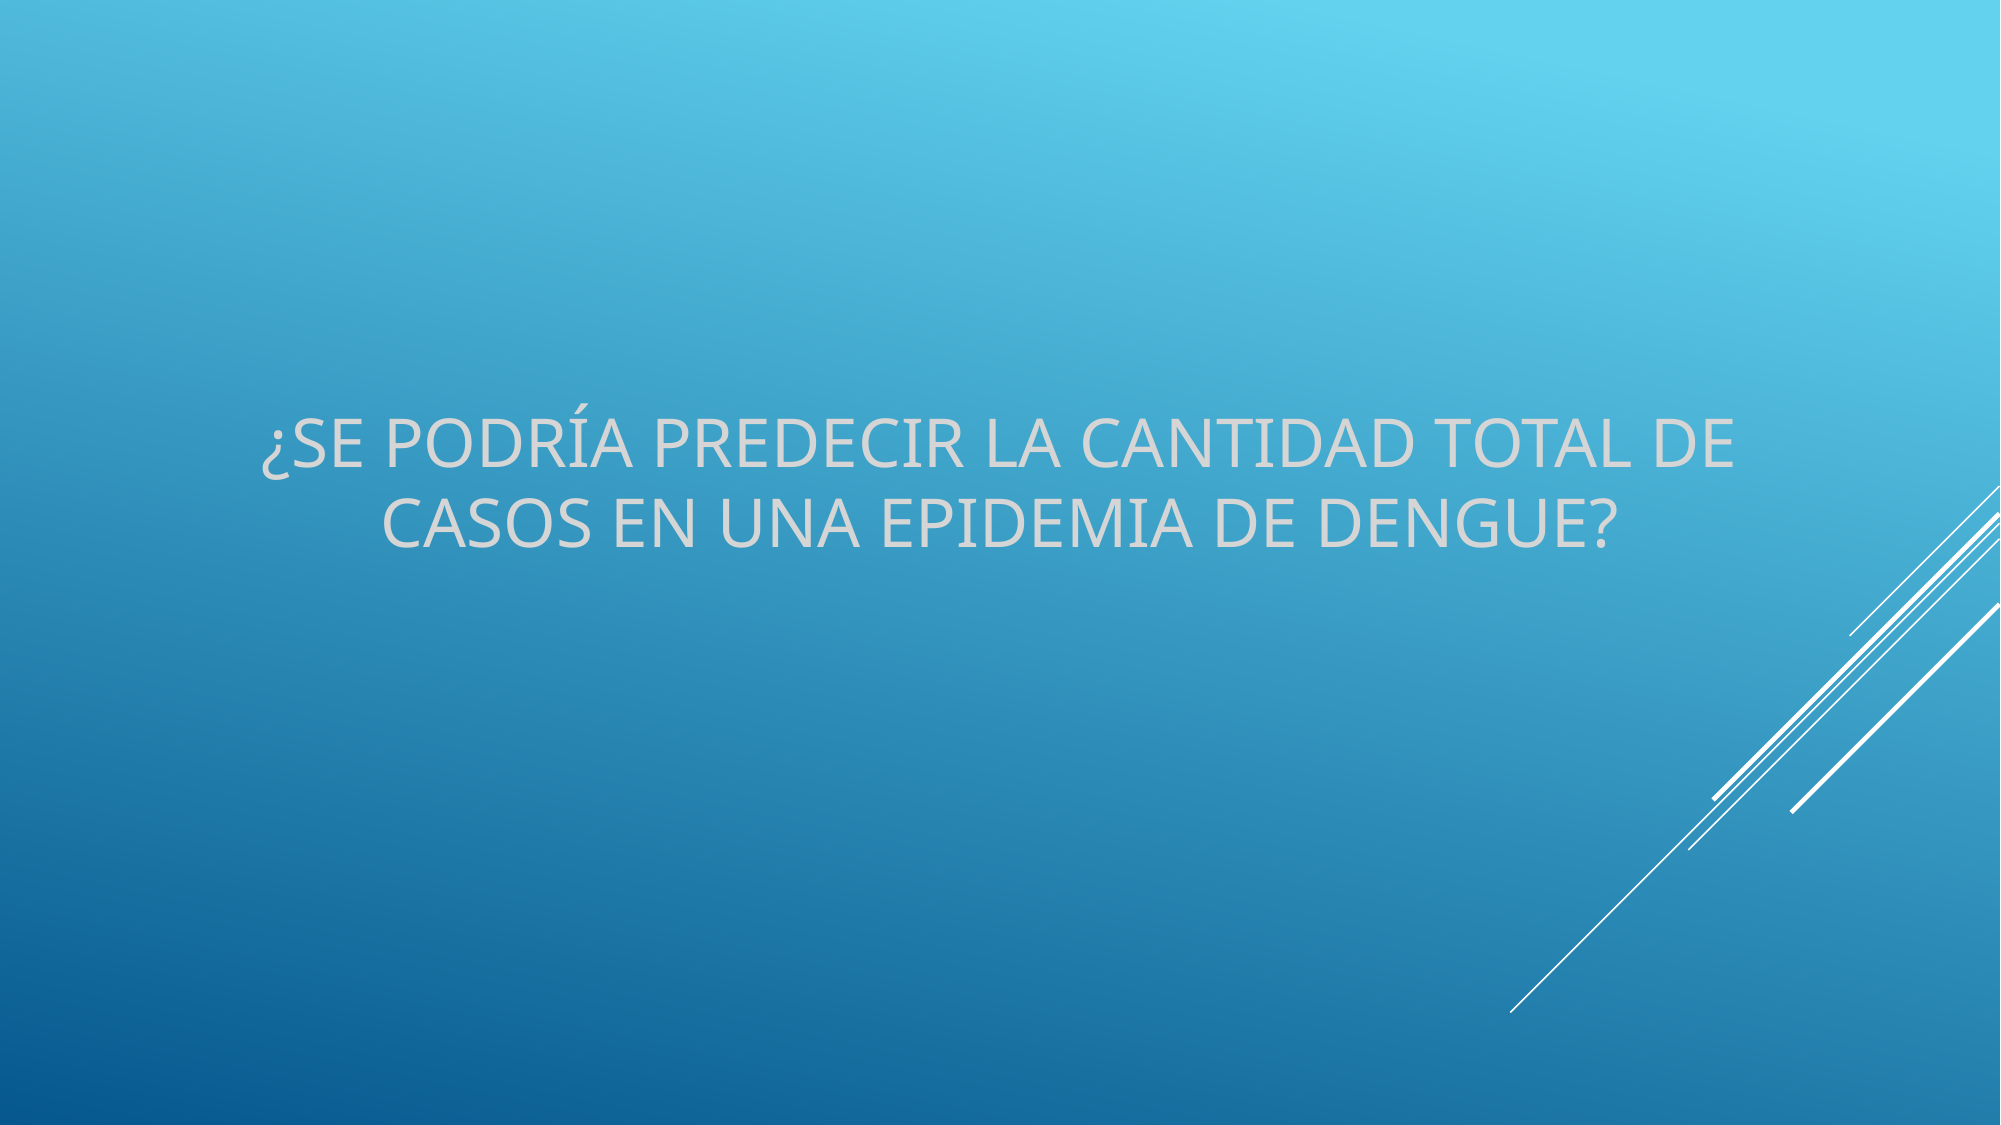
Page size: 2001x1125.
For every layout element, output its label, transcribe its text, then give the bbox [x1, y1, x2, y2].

text_box ¿SE PODRÍA PREDECIR LA CANTIDAD TOTAL DE CASOS EN UNA EPIDEMIA DE DENGUE? [229, 392, 1771, 630]
